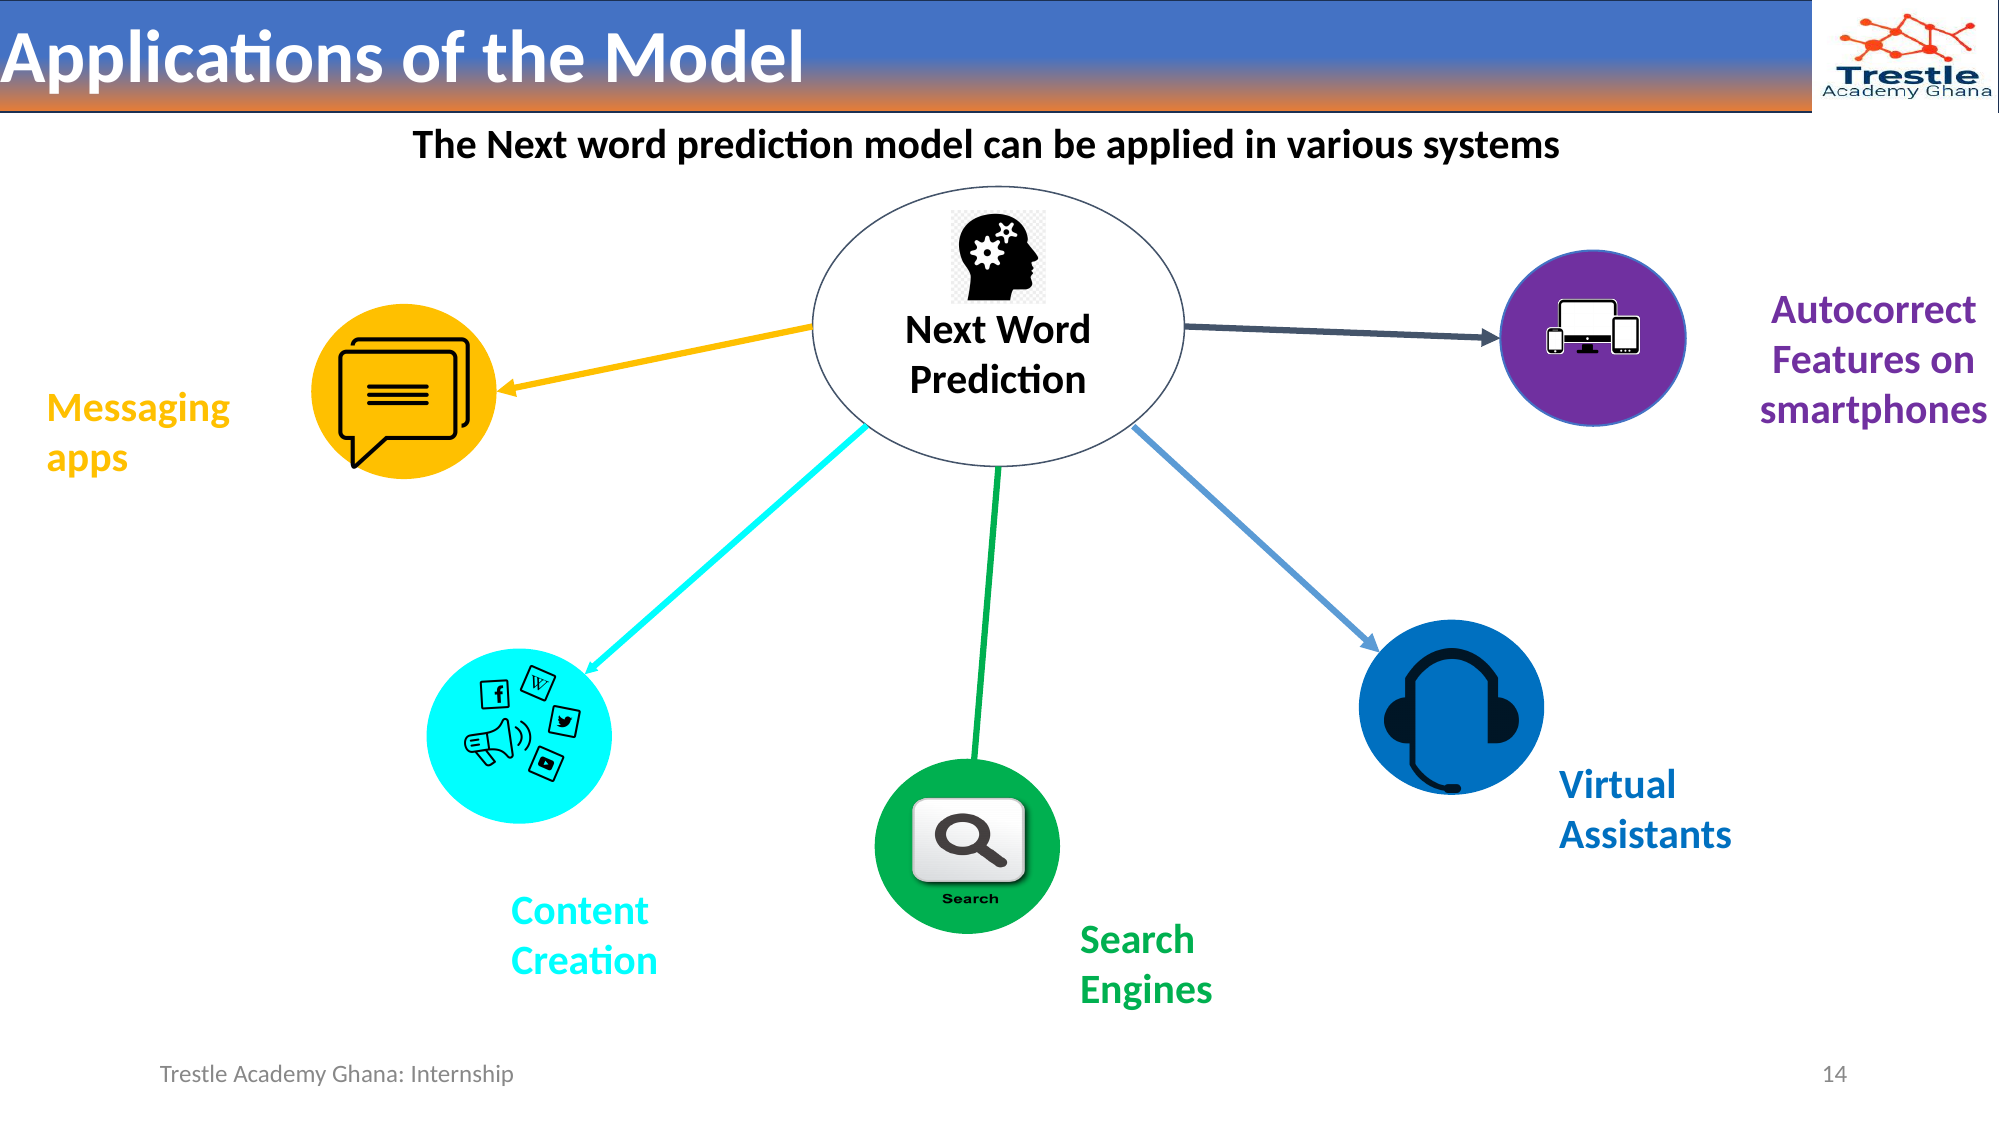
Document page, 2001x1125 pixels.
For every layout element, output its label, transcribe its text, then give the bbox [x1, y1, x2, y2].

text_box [874, 758, 1066, 981]
text_box Content Creation [496, 875, 719, 991]
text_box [812, 186, 1185, 467]
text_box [496, 326, 813, 392]
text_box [426, 648, 613, 824]
text_box Virtual Assistants [1544, 748, 1775, 864]
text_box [310, 303, 497, 480]
text_box Search Engines [1064, 903, 1335, 1019]
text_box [1358, 619, 1545, 796]
text_box [1017, 0, 1810, 113]
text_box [584, 425, 868, 675]
text_box Applications of the Model [0, 0, 1017, 195]
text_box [971, 466, 999, 784]
text_box The Next word prediction model can be applied in various systems [394, 109, 1580, 175]
footer Trestle Academy Ghana: Internship [0, 1042, 675, 1103]
slide_number ‹#› [1412, 1042, 1863, 1103]
text_box Autocorrect Features on smartphones [1707, 274, 2000, 440]
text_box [1184, 326, 1501, 339]
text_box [1132, 425, 1380, 653]
text_box Messaging apps [31, 372, 254, 488]
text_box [1500, 250, 1686, 426]
picture [1812, 0, 1999, 113]
